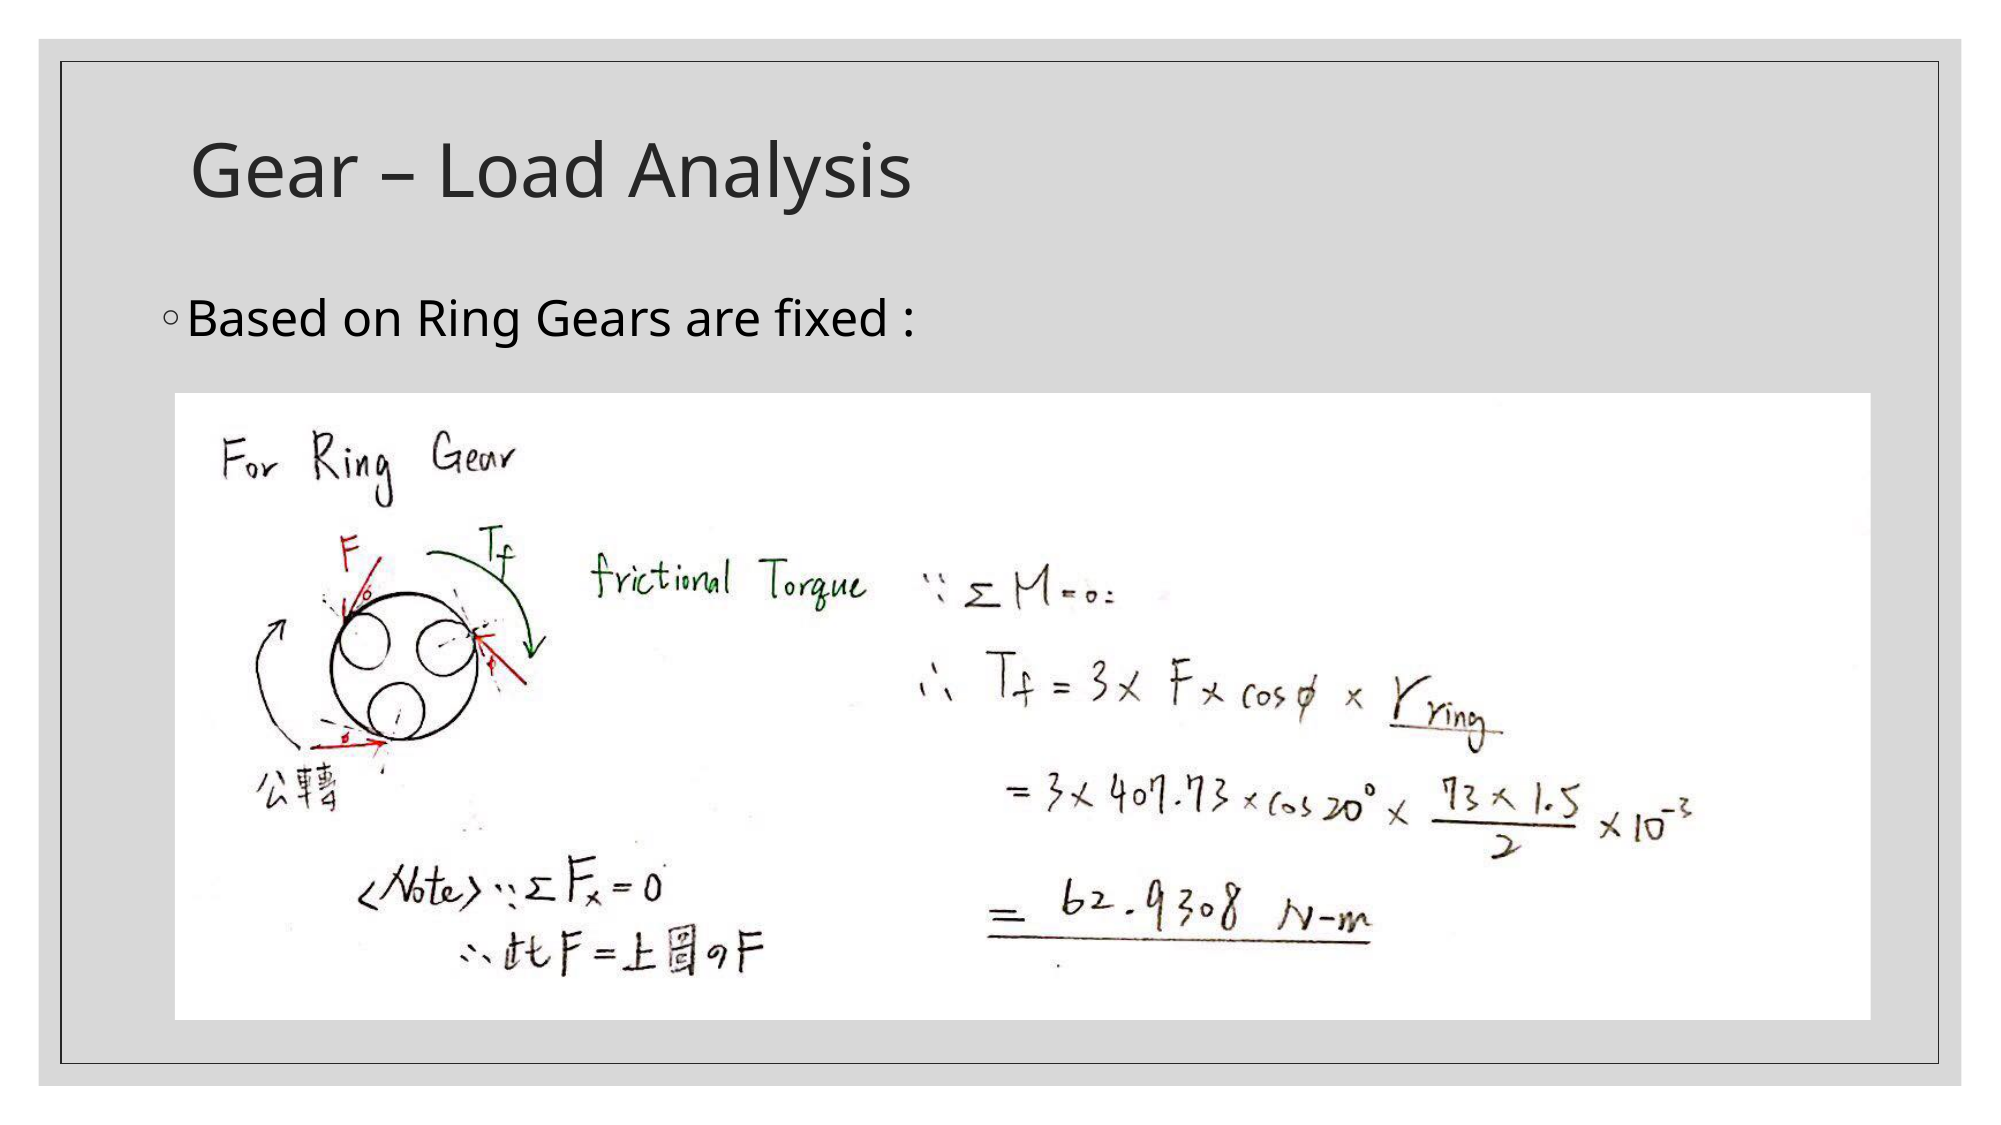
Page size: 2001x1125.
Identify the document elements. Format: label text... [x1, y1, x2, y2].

picture [174, 393, 1871, 1020]
title Gear – Load Analysis [174, 105, 1825, 331]
list Based on Ring Gears are fixed : [141, 279, 1791, 987]
